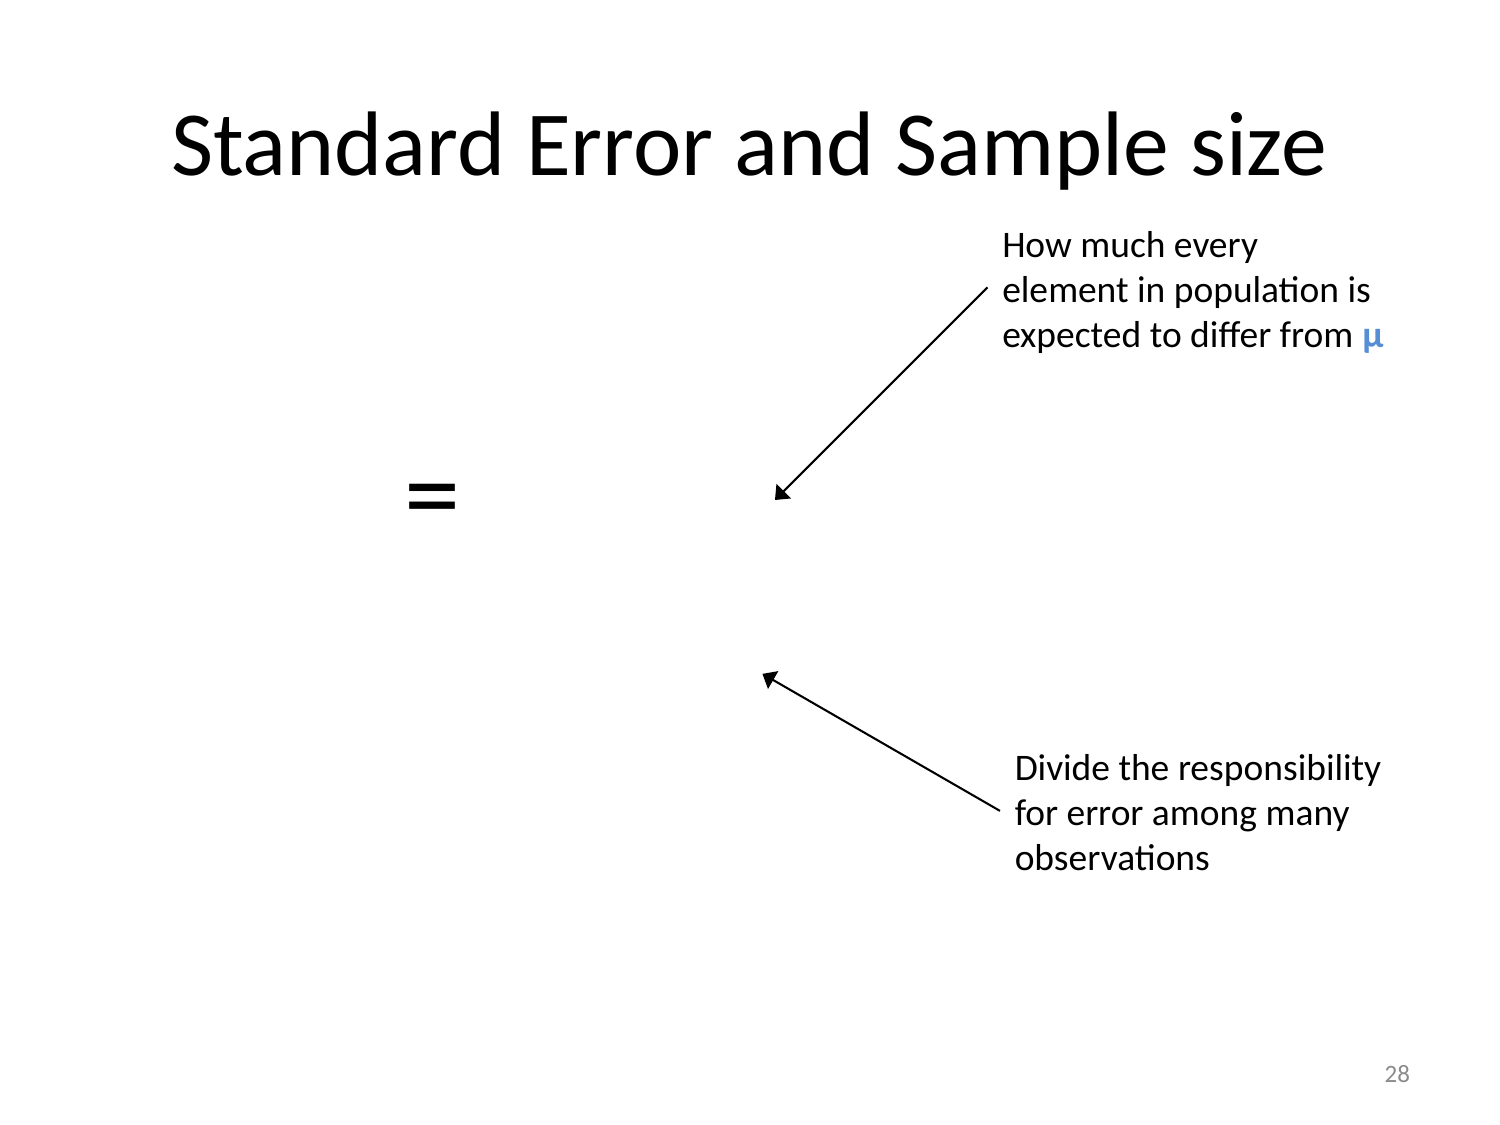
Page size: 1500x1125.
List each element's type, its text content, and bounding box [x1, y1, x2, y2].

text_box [774, 287, 988, 501]
slide_number 28 [1074, 1042, 1425, 1103]
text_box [762, 673, 1001, 812]
text_box How much every element in population is expected to differ from µ [987, 212, 1400, 363]
title Standard Error and Sample size [75, 45, 1425, 233]
text_box Divide the responsibility for error among many observations [999, 736, 1413, 886]
